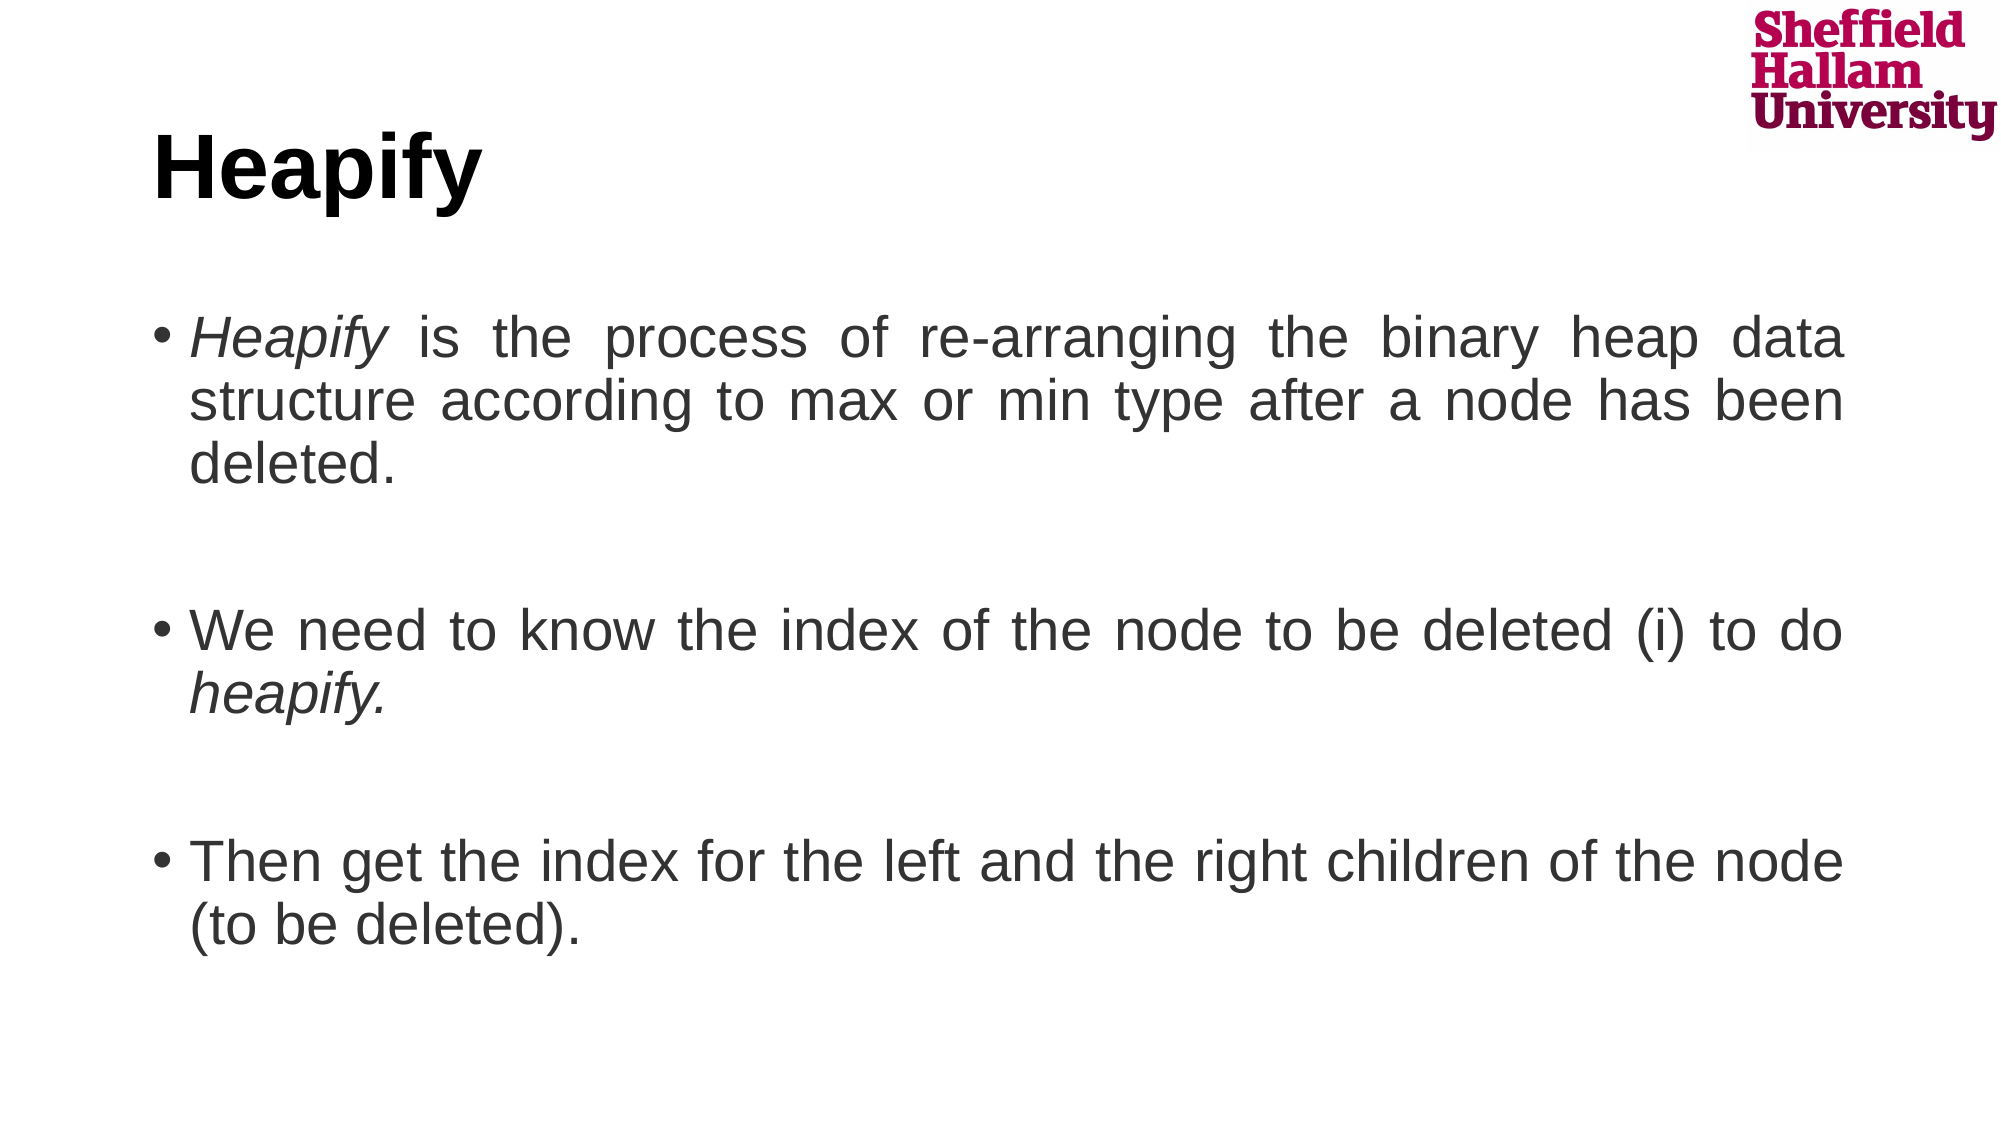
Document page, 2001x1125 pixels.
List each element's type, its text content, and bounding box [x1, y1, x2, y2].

title Heapify [137, 59, 1863, 278]
list Heapify is the process of re-arranging the binary heap data structure according to max or min type after a node has been deleted. We need to know the index of the node to be deleted (i) to do heapify. Then get the index for the left and the right children of the node (to be deleted). [137, 299, 1863, 1014]
picture [1746, 0, 2000, 153]
